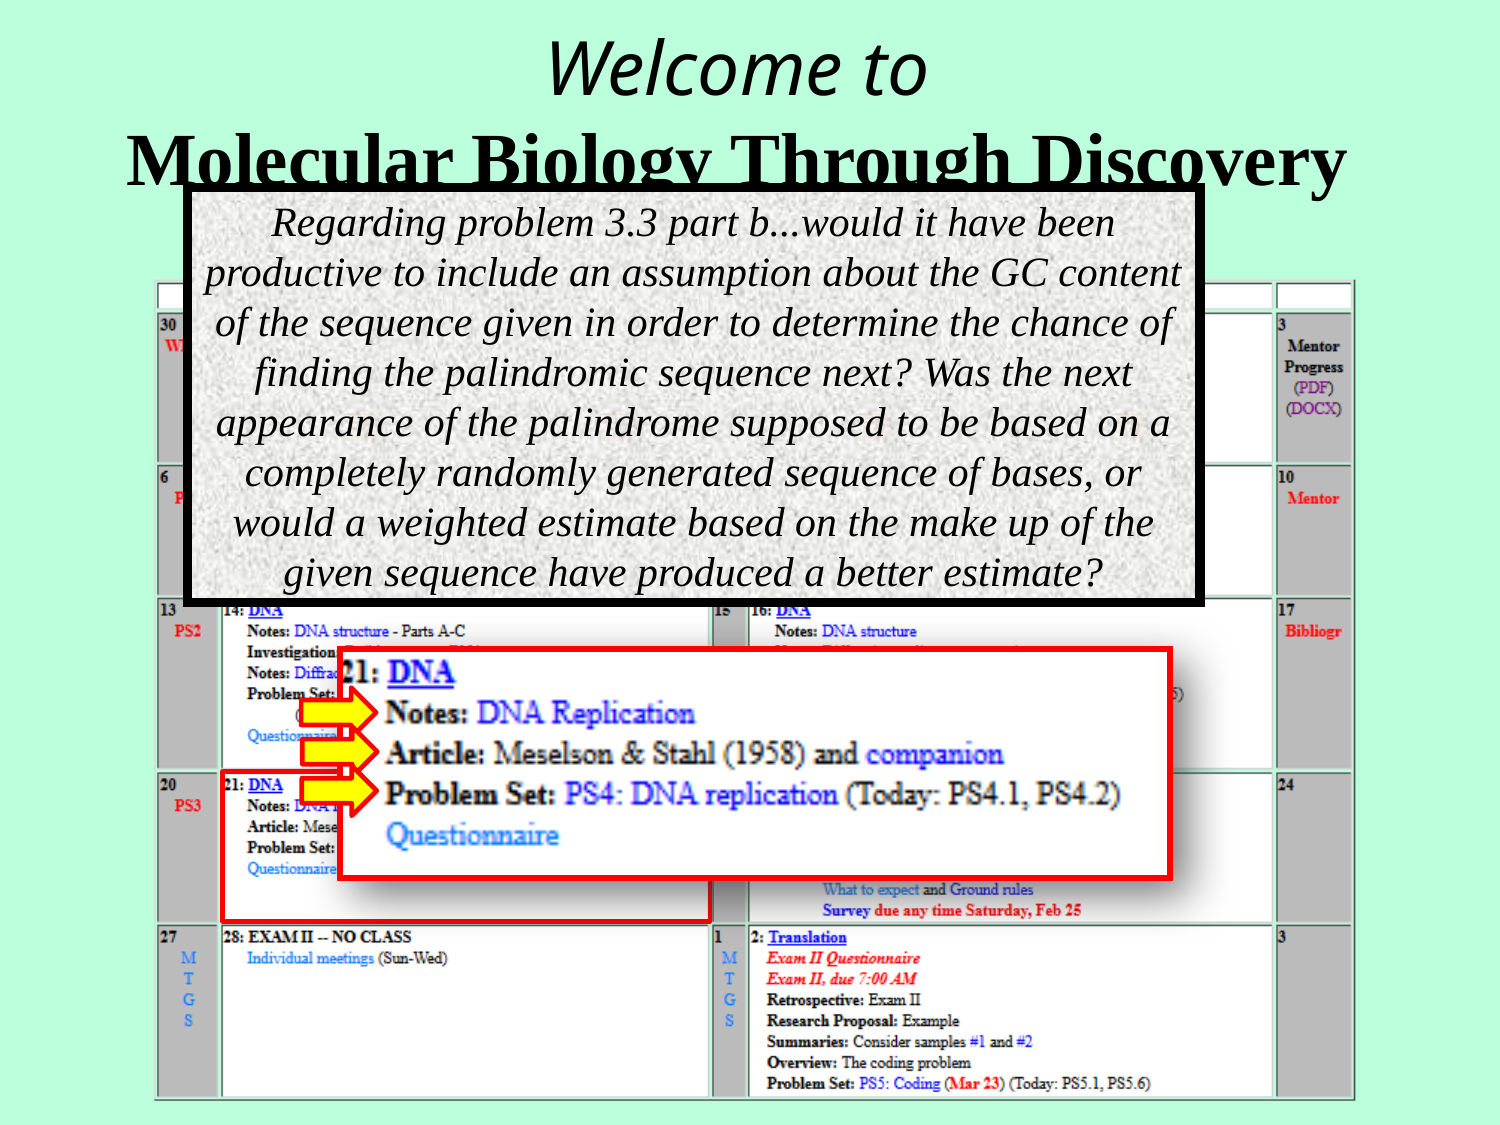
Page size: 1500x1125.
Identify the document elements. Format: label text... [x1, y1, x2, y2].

text_box Welcome to Molecular Biology Through Discovery Tuesday, 21 February 2017 [62, 12, 1413, 278]
picture [147, 271, 1363, 1110]
text_box Regarding problem 3.3 part b...would it have been productive to include an assumption about the GC content of the sequence given in order to determine the chance of finding the palindromic sequence next? Was the next appearance of the palindrome supposed to be based on a completely randomly generated sequence of bases, or would a weighted estimate based on the make up of the given sequence have produced a better estimate? [187, 187, 1200, 270]
